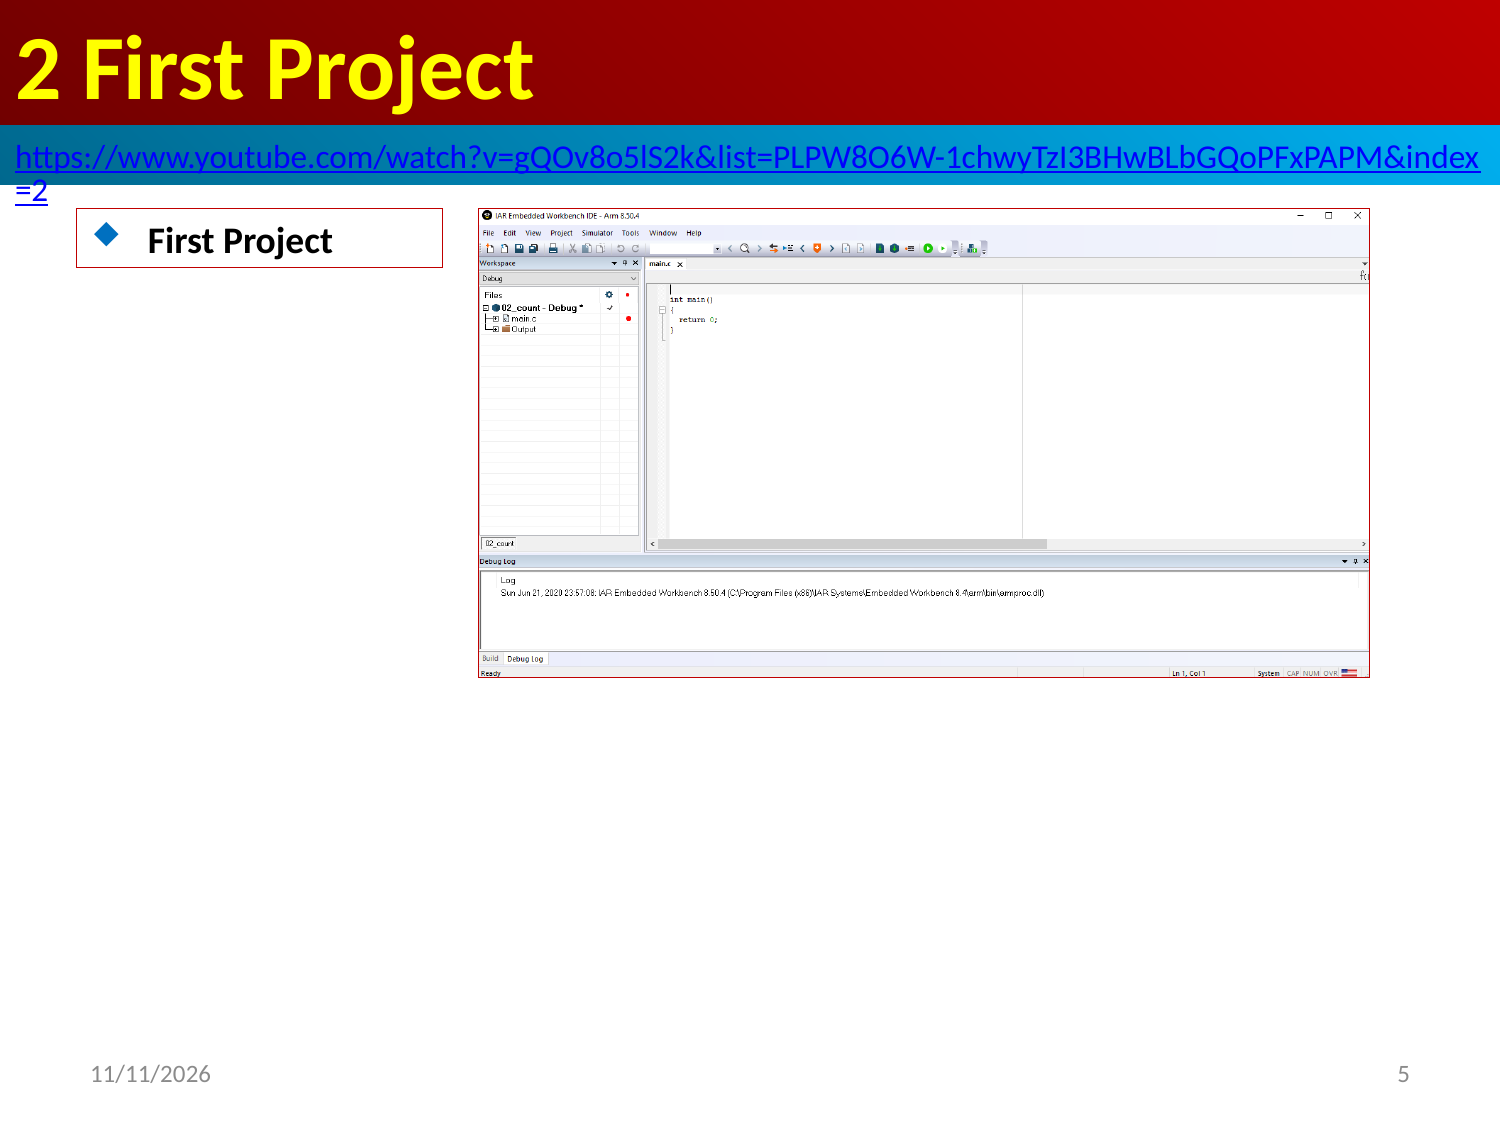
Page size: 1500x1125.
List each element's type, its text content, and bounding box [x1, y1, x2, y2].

title 2 First Project [0, 0, 1500, 125]
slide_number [75, 1042, 425, 1103]
text_box https://www.youtube.com/watch?v=gQOv8o5lS2k&list=PLPW8O6W-1chwyTzI3BHwBLbGQoPFxPAPM&index=2 [0, 125, 1500, 185]
slide_number 5 [1074, 1042, 1425, 1103]
picture [477, 207, 1371, 678]
subtitle First Project [76, 208, 443, 268]
